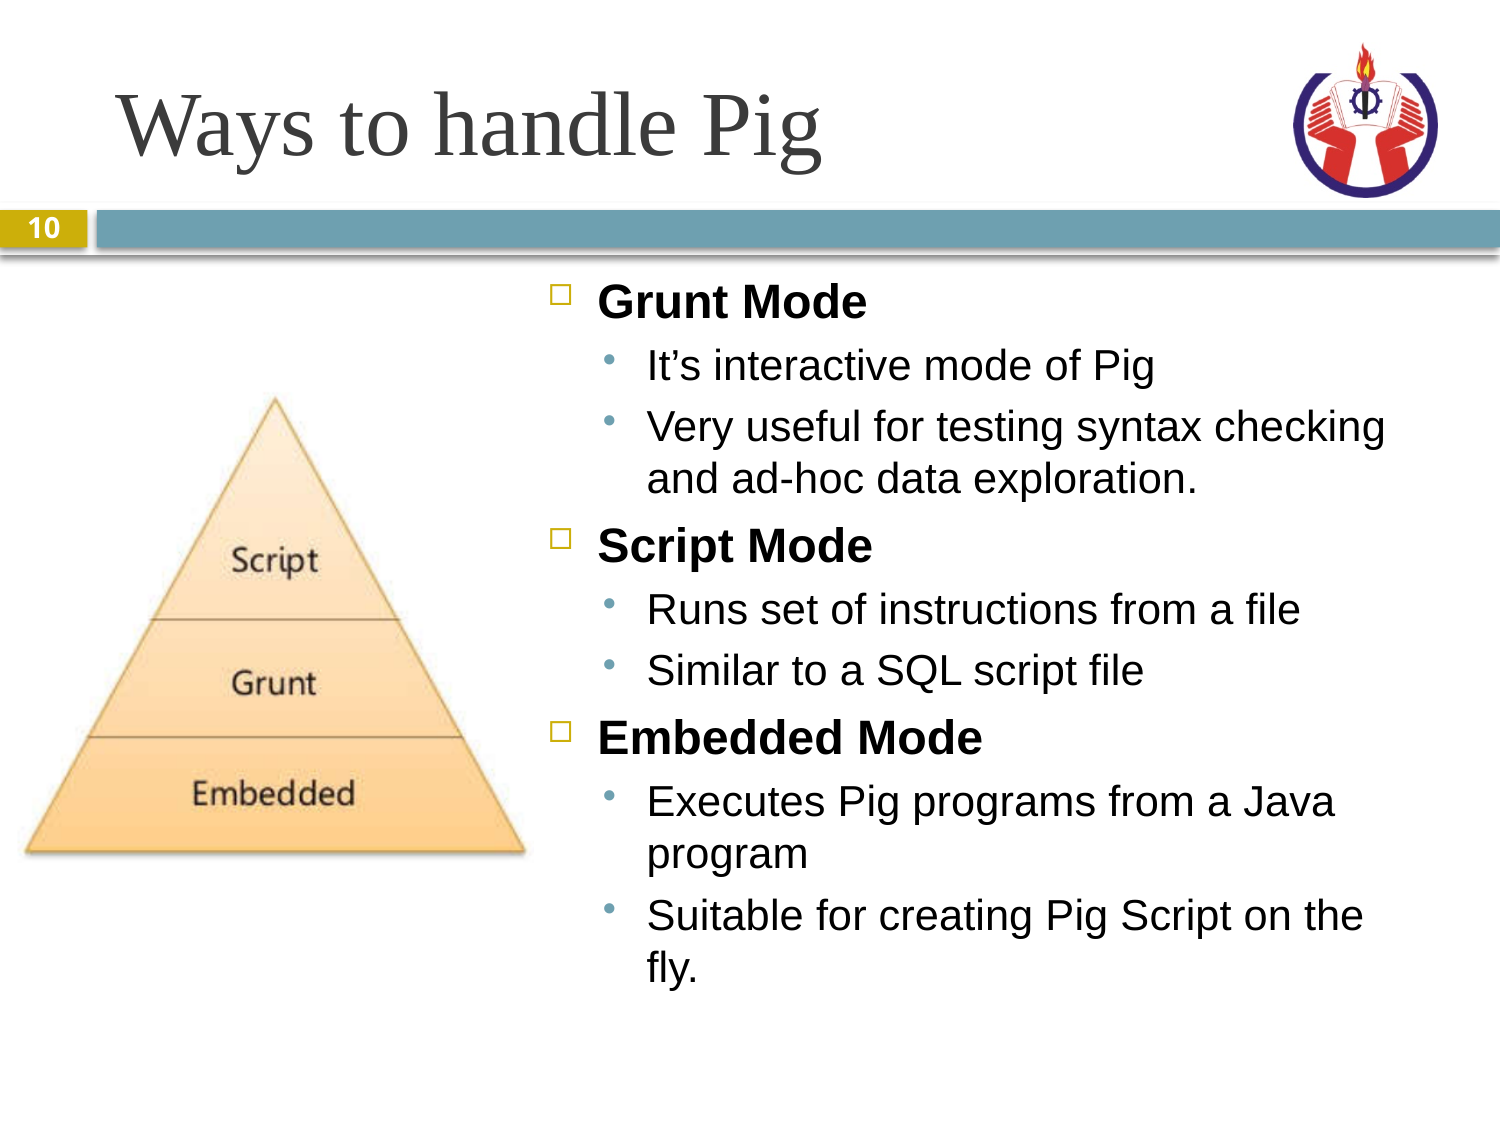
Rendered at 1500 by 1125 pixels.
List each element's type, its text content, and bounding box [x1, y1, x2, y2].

picture [1, 389, 534, 863]
slide_number 10 [0, 208, 88, 249]
title Ways to handle Pig [100, 37, 1438, 200]
list Grunt Mode It’s interactive mode of Pig Very useful for testing syntax checking and ad-hoc data exploration. Script Mode Runs set of instructions from a file Similar to a SQL script file Embedded Mode Executes Pig programs from a Java program Suitable for creating Pig Script on the fly. [533, 262, 1438, 1000]
